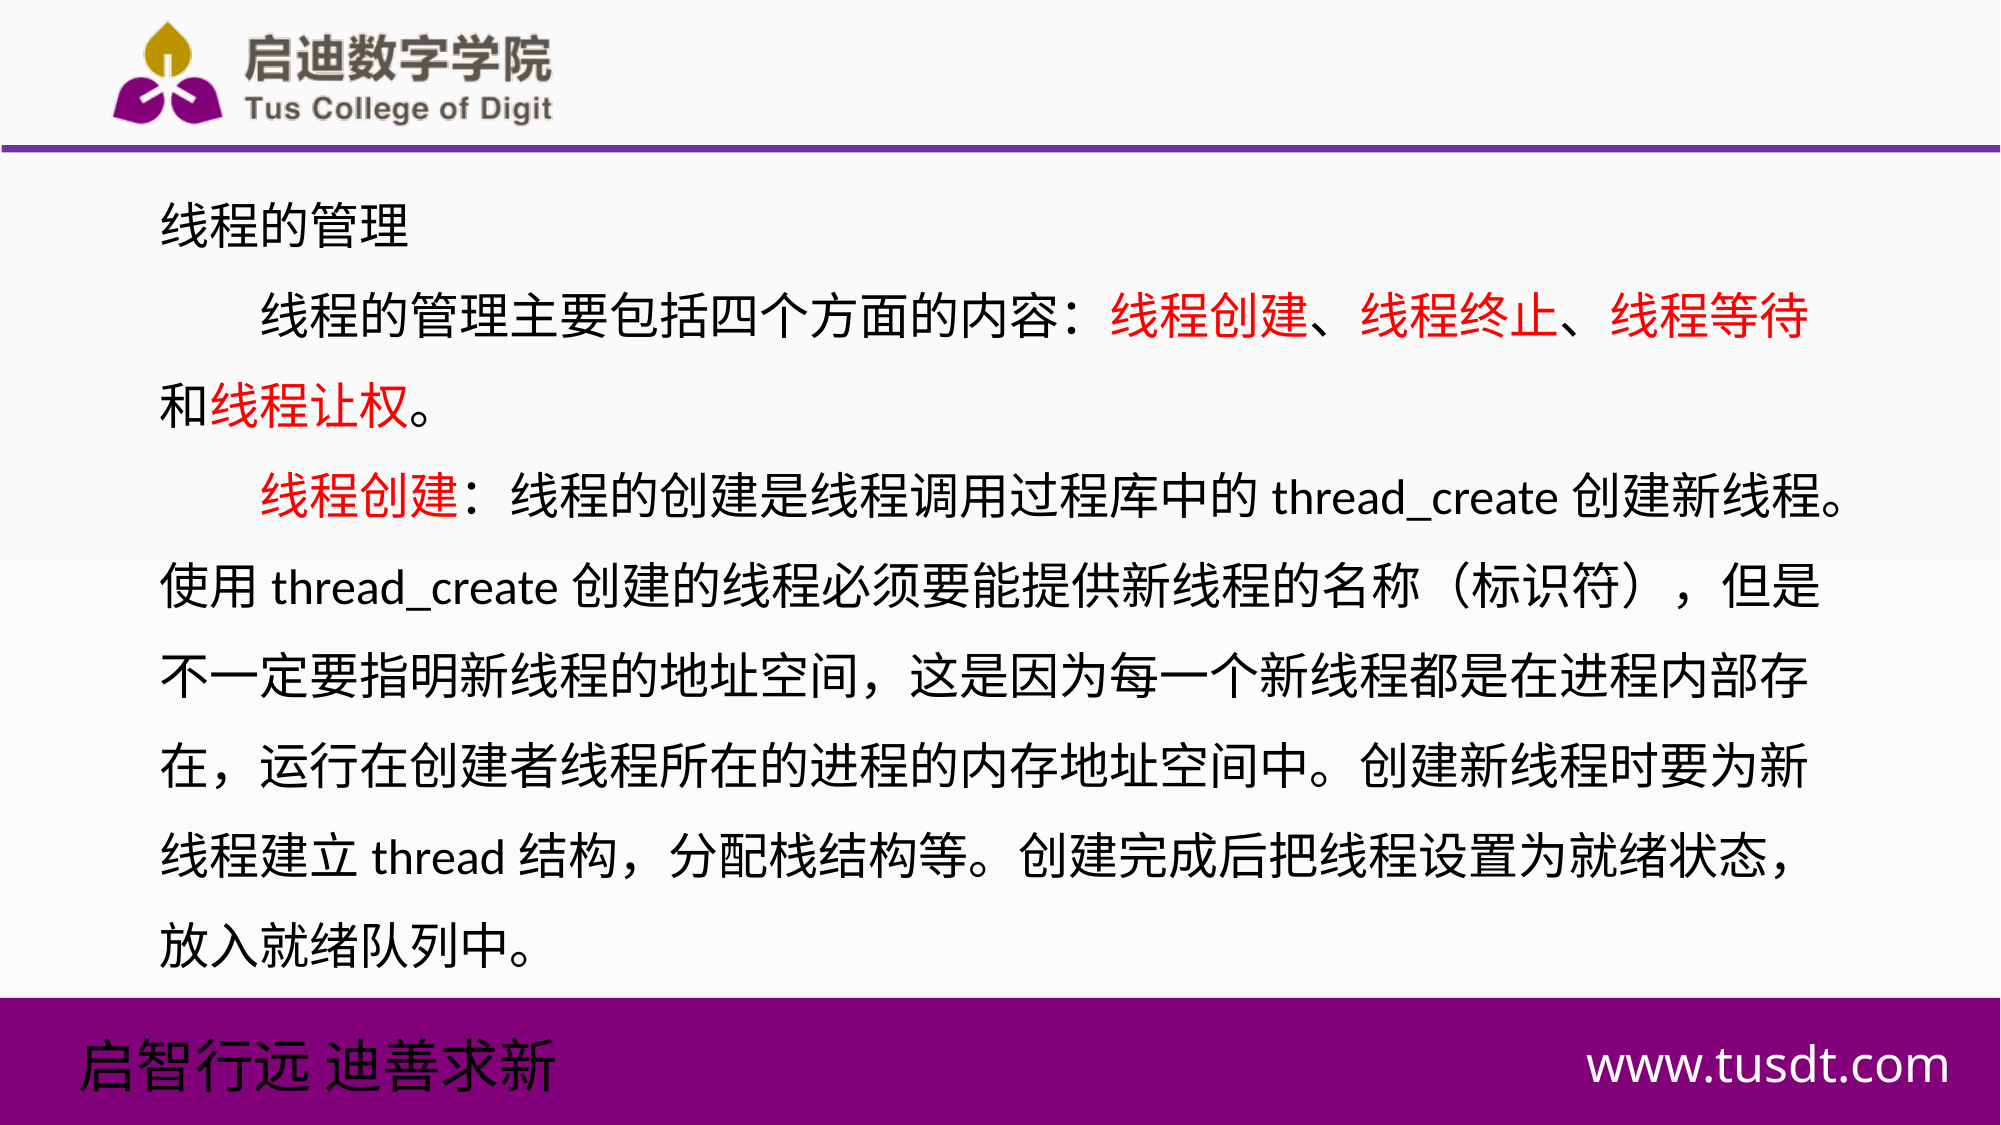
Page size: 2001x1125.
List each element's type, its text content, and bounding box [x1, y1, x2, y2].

picture [106, 11, 562, 134]
text_box 线程的管理 线程的管理主要包括四个方面的内容：线程创建、线程终止、线程等待和线程让权。 线程创建：线程的创建是线程调用过程库中的thread_create创建新线程。使用thread_create创建的线程必须要能提供新线程的名称（标识符），但是不一定要指明新线程的地址空间，这是因为每一个新线程都是在进程内部存在，运行在创建者线程所在的进程的内存地址空间中。创建新线程时要为新线程建立thread结构，分配栈结构等。创建完成后把线程设置为就绪状态，放入就绪队列中。 [144, 156, 1867, 982]
